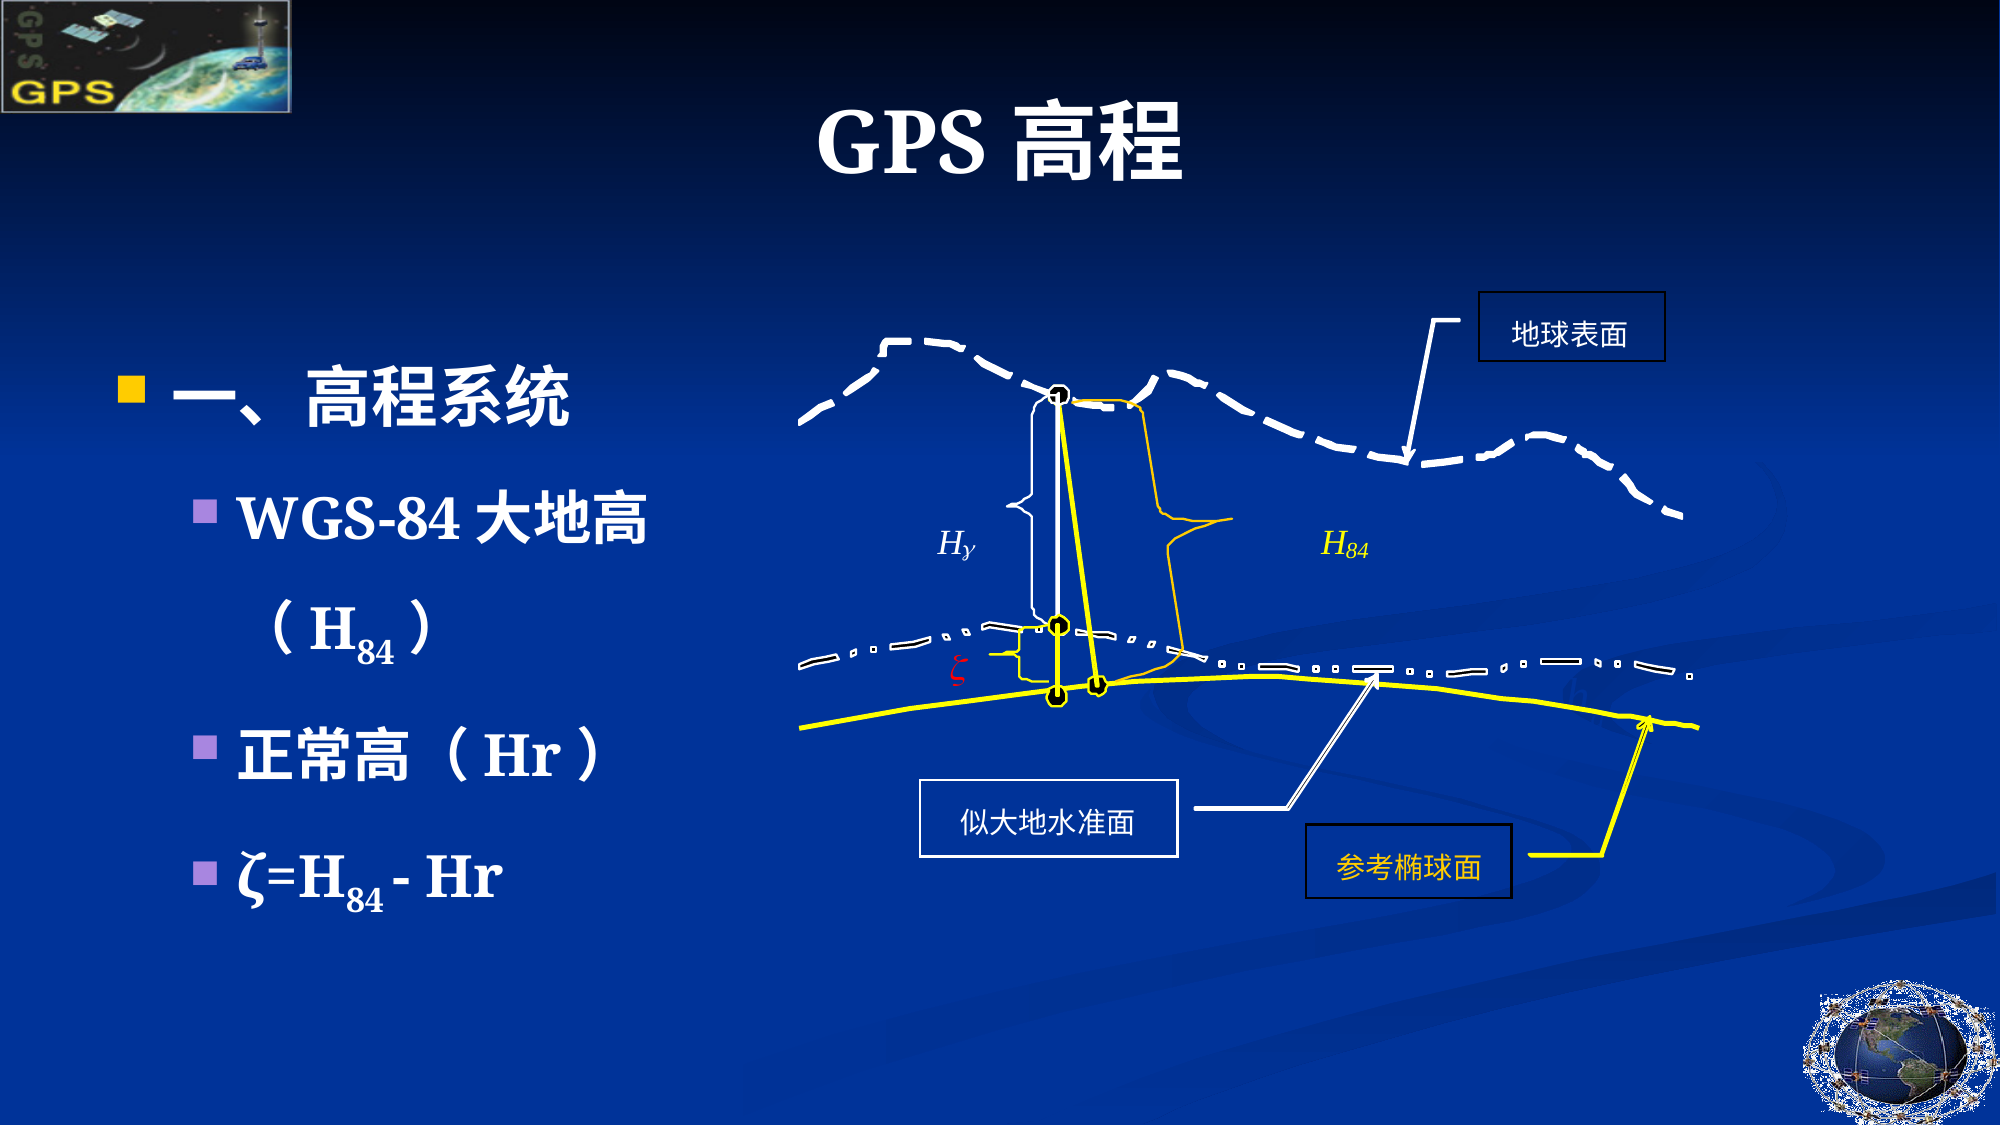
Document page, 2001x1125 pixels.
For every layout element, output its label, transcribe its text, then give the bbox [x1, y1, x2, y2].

list 一、高程系统 WGS-84大地高（H84） 正常高（Hr） ζ=H84 - Hr [99, 307, 809, 1050]
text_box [798, 266, 1697, 976]
title GPS高程 [99, 45, 1900, 233]
picture [1803, 980, 2000, 1125]
picture [0, 0, 292, 114]
